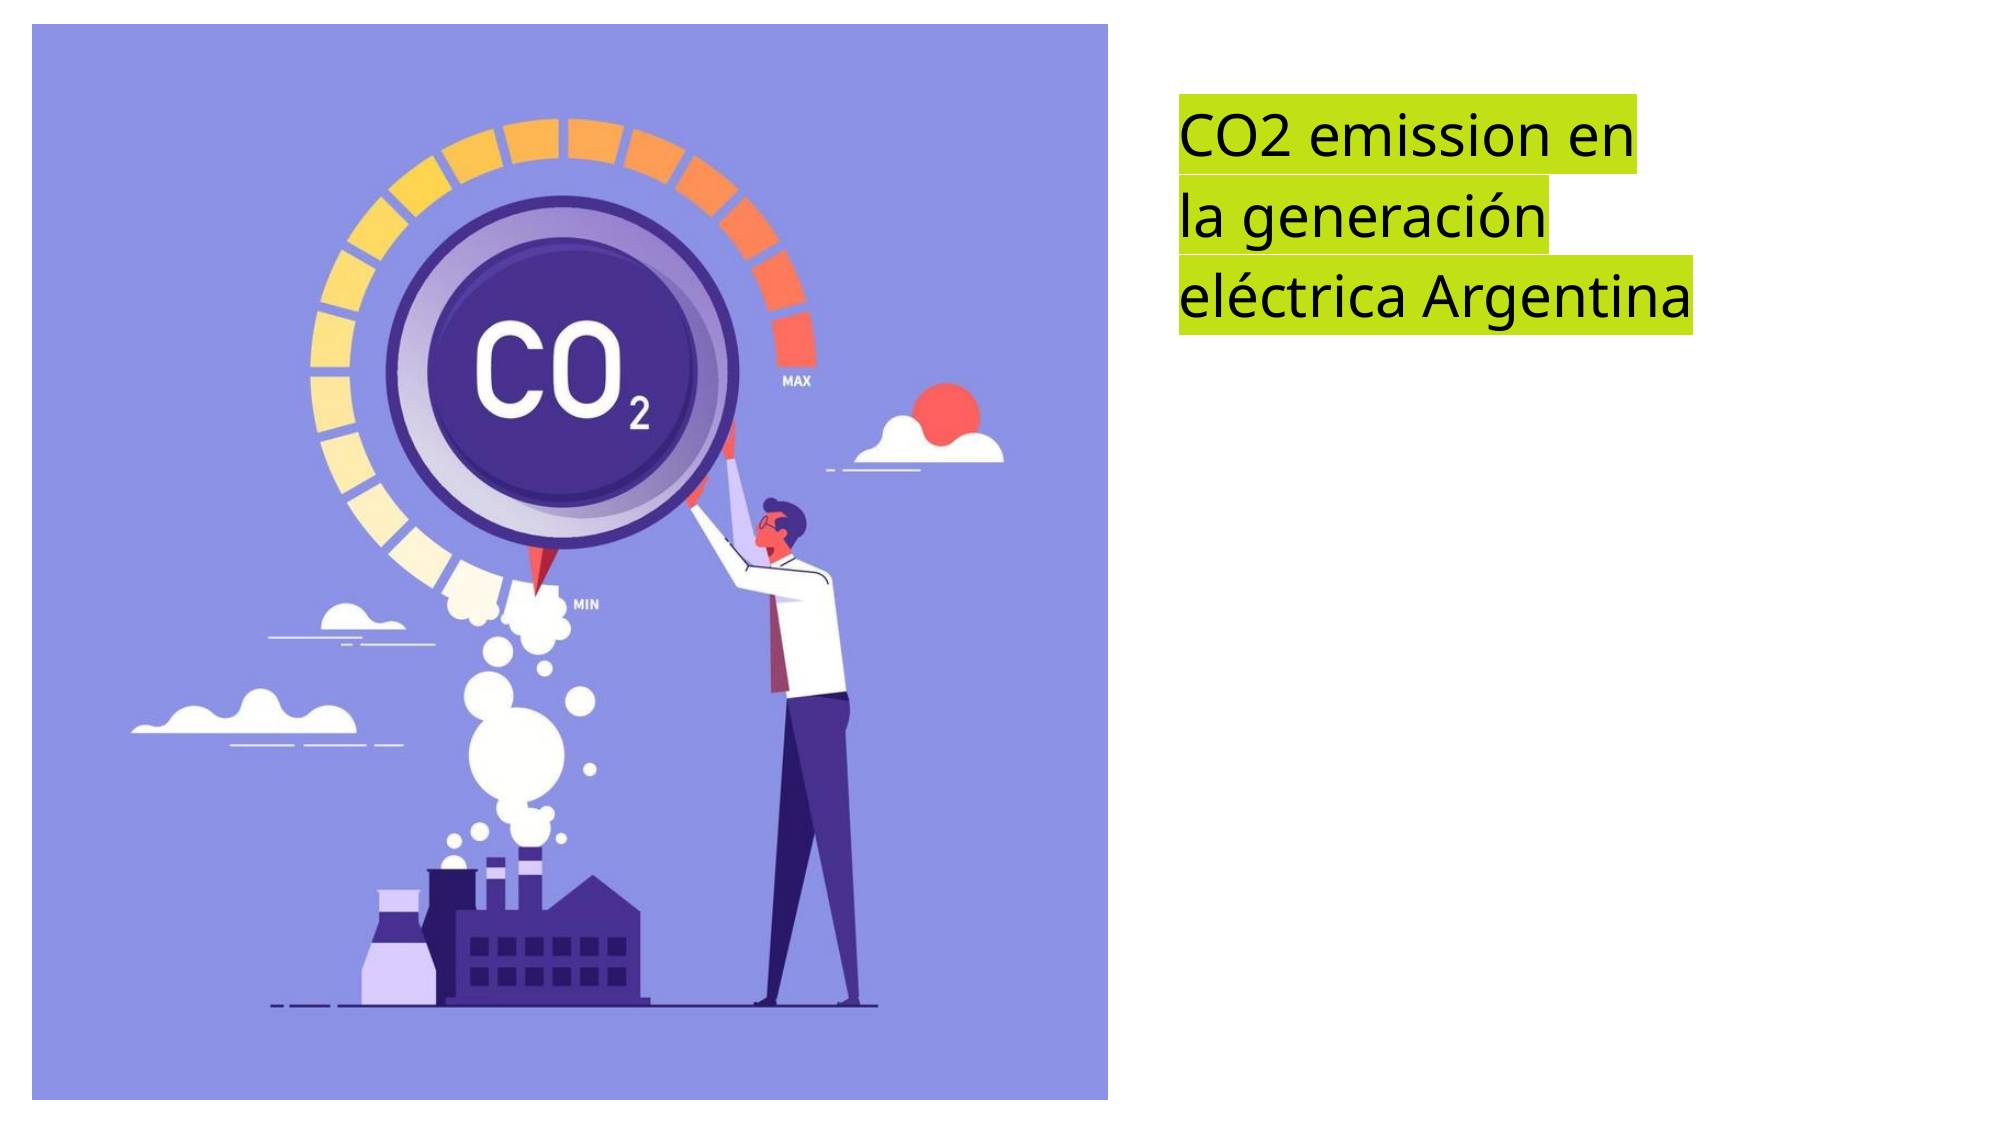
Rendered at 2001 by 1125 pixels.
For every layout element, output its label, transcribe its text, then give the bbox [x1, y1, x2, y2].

text_box CO2 emission en la generación eléctrica Argentina [1163, 80, 1709, 337]
picture [32, 24, 1108, 1101]
